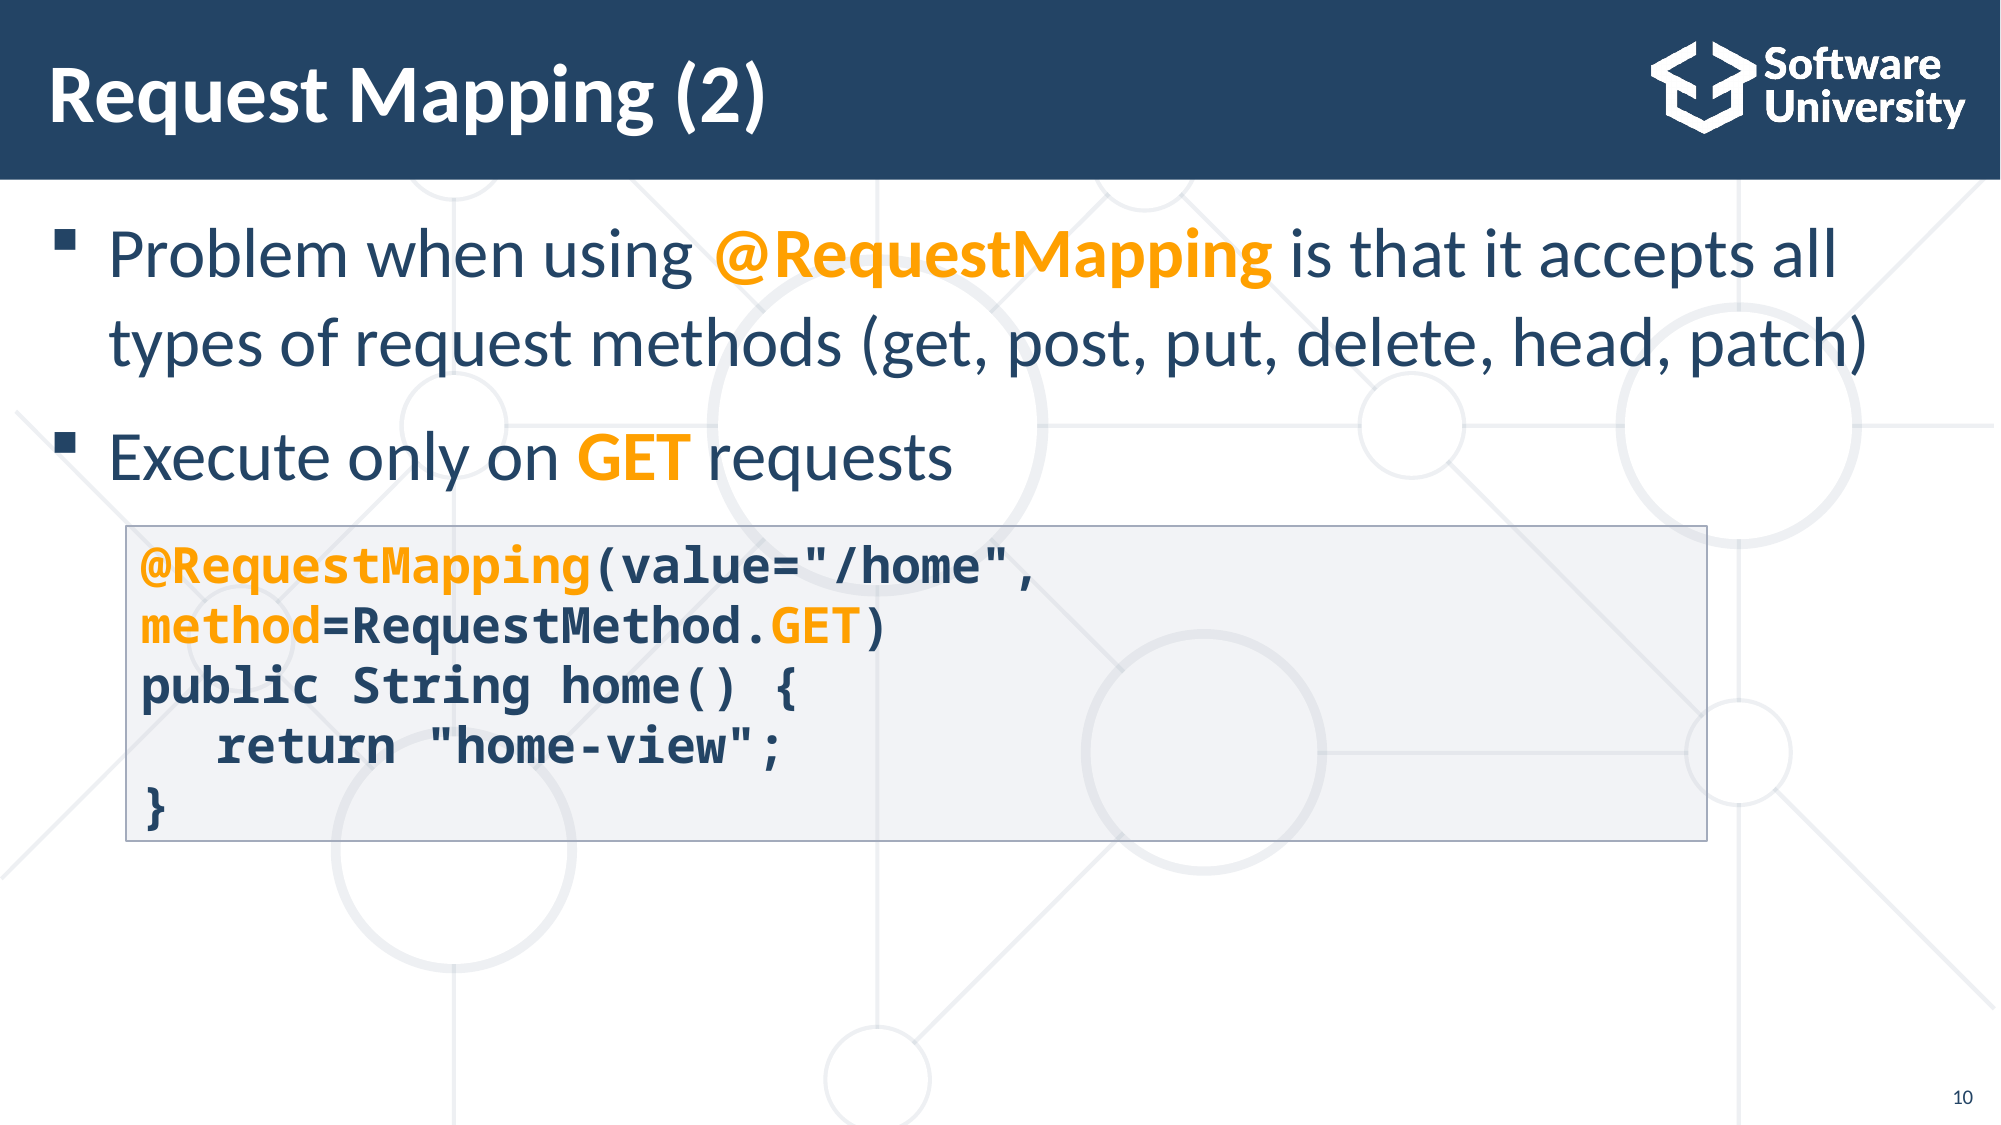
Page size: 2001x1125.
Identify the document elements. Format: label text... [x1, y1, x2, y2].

picture [1651, 41, 1966, 134]
slide_number 10 [1927, 1067, 1989, 1117]
list Problem when using @RequestMapping is that it accepts all types of request methods (get, post, put, delete, head, patch) Execute only on GET requests [31, 196, 1970, 1104]
text_box @RequestMapping(value="/home", method=RequestMethod.GET) public String home() { return "home-view"; } [126, 526, 1708, 841]
title Request Mapping (2) [31, 16, 1625, 162]
